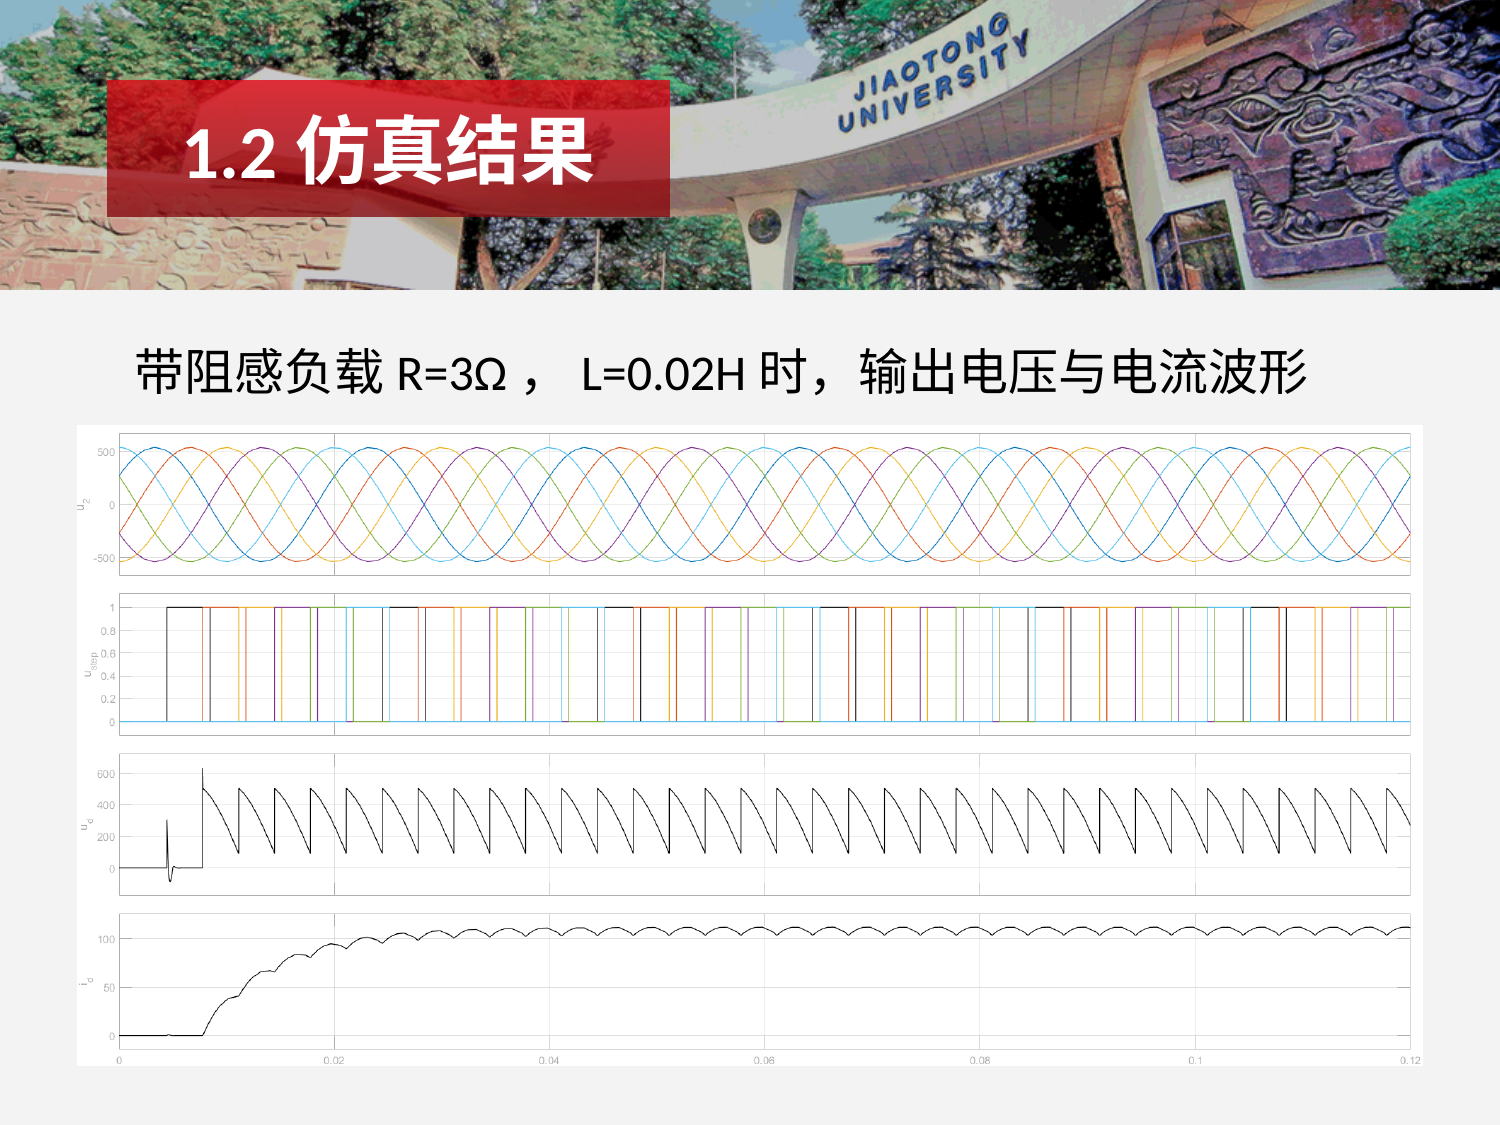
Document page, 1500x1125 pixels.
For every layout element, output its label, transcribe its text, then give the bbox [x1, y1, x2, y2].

text_box 带阻感负载R=3Ω，L=0.02H时，输出电压与电流波形 [119, 332, 1368, 408]
picture [77, 425, 1423, 1066]
picture [0, 0, 1500, 290]
